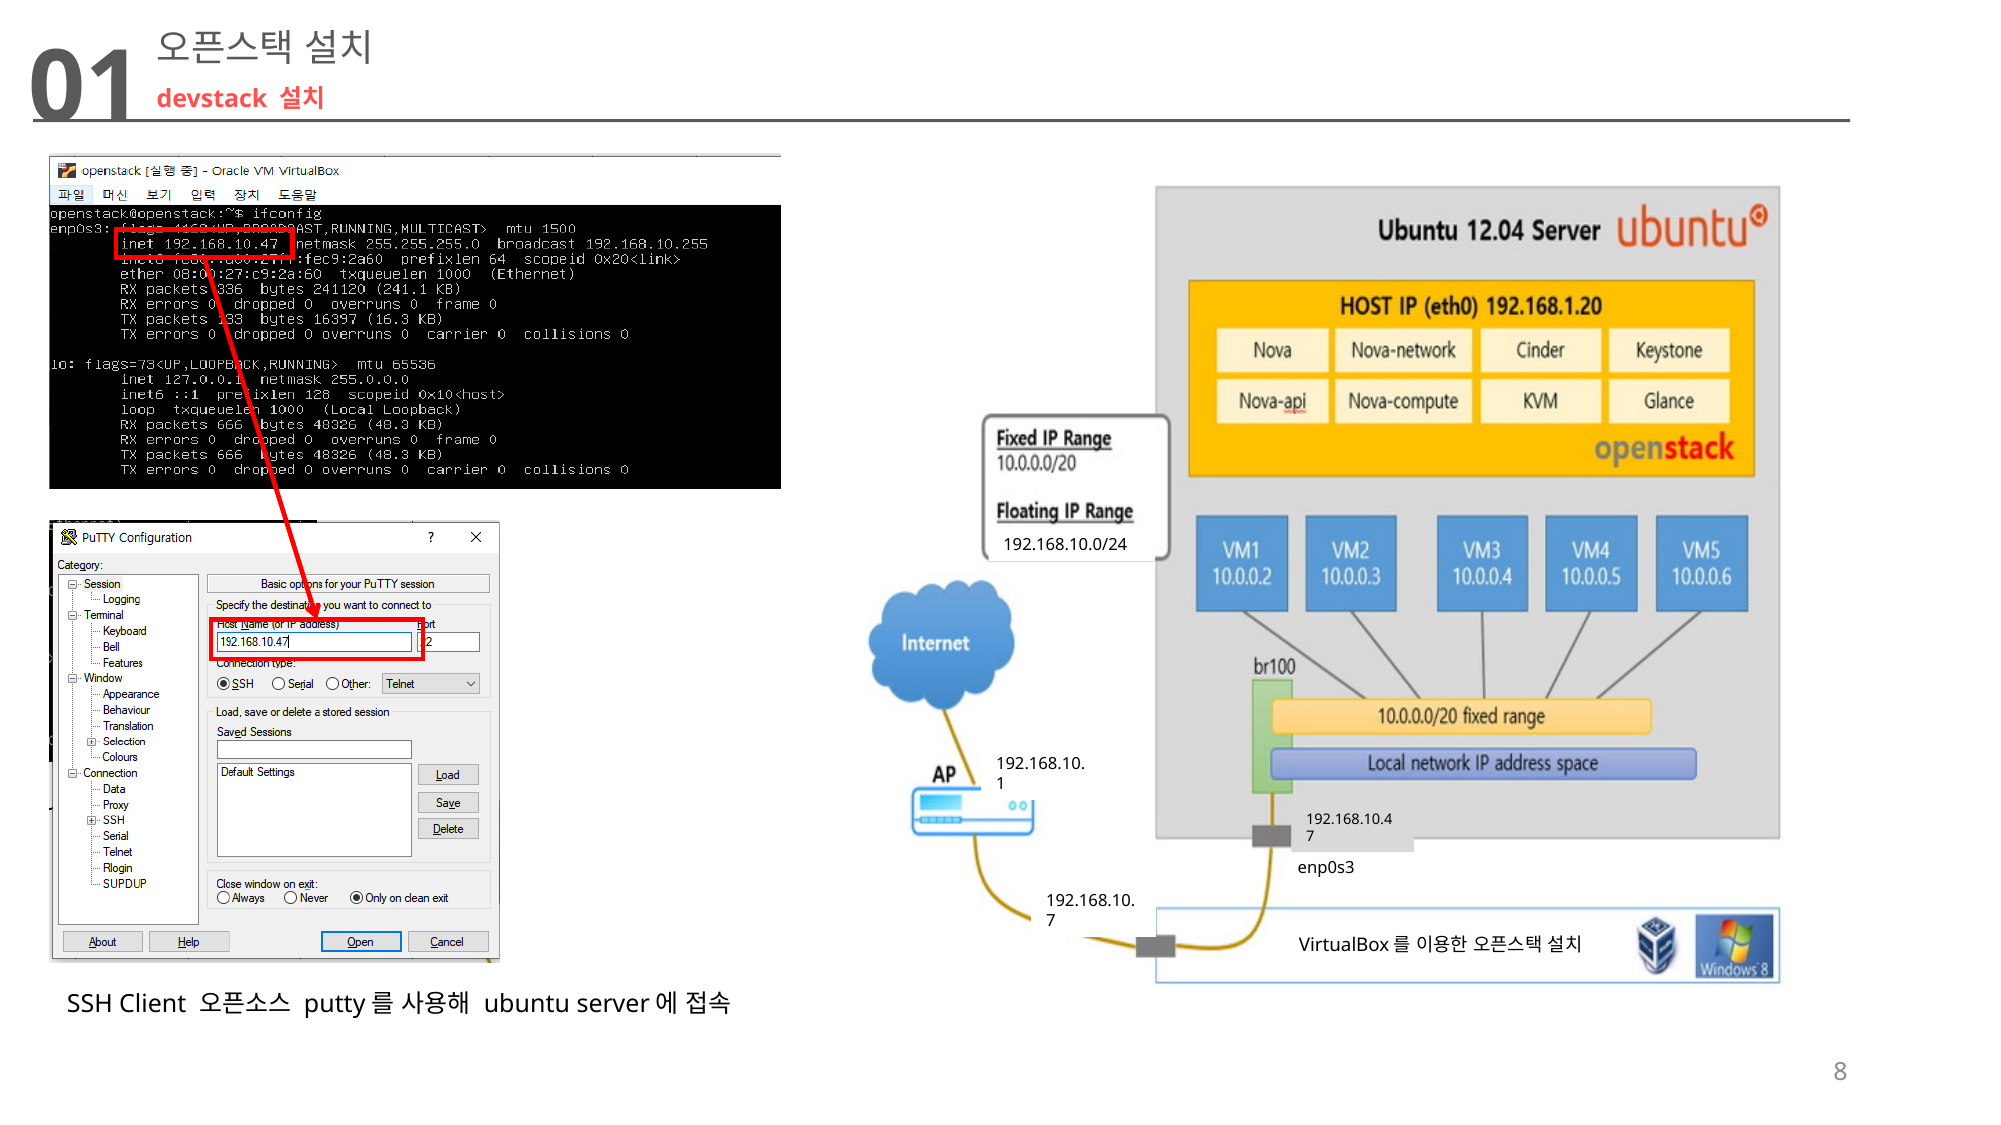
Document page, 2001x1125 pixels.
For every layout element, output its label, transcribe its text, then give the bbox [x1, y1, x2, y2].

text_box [13, 14, 1000, 151]
slide_number 8 [1412, 1042, 1863, 1103]
text_box SSH Client 오픈소스 putty를 사용해 ubuntu server에 접속 [52, 980, 747, 1025]
text_box [1000, 118, 1851, 123]
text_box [204, 257, 317, 620]
picture [49, 520, 500, 963]
picture [49, 153, 781, 489]
picture [846, 169, 1790, 1003]
